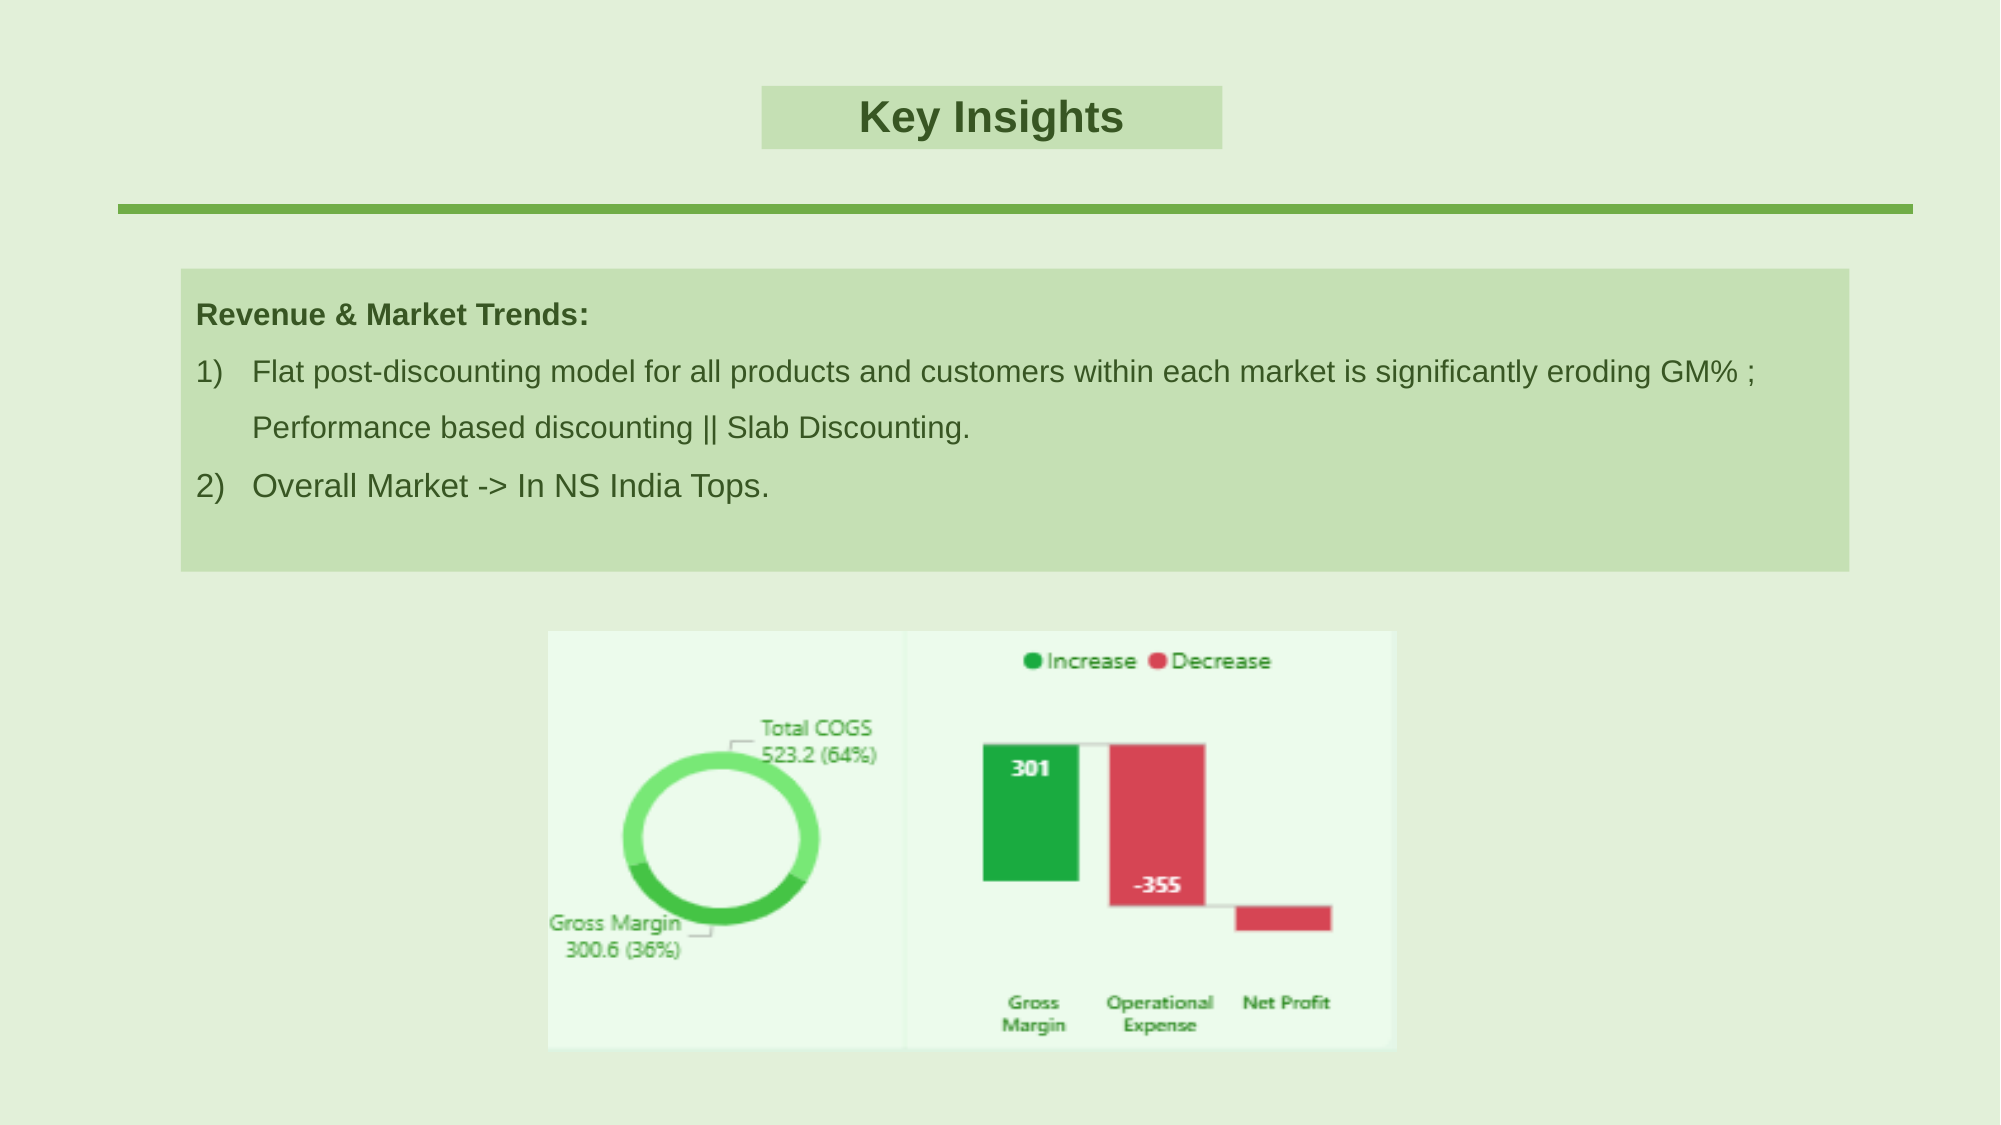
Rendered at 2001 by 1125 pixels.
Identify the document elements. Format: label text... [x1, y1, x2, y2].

text_box Key Insights [761, 85, 1223, 150]
picture [548, 631, 1397, 1052]
text_box Revenue & Market Trends: Flat post-discounting model for all products and customers within each market is significantly eroding GM% ; Performance based discounting || Slab Discounting. Overall Market -> In NS India Tops. [180, 268, 1850, 572]
